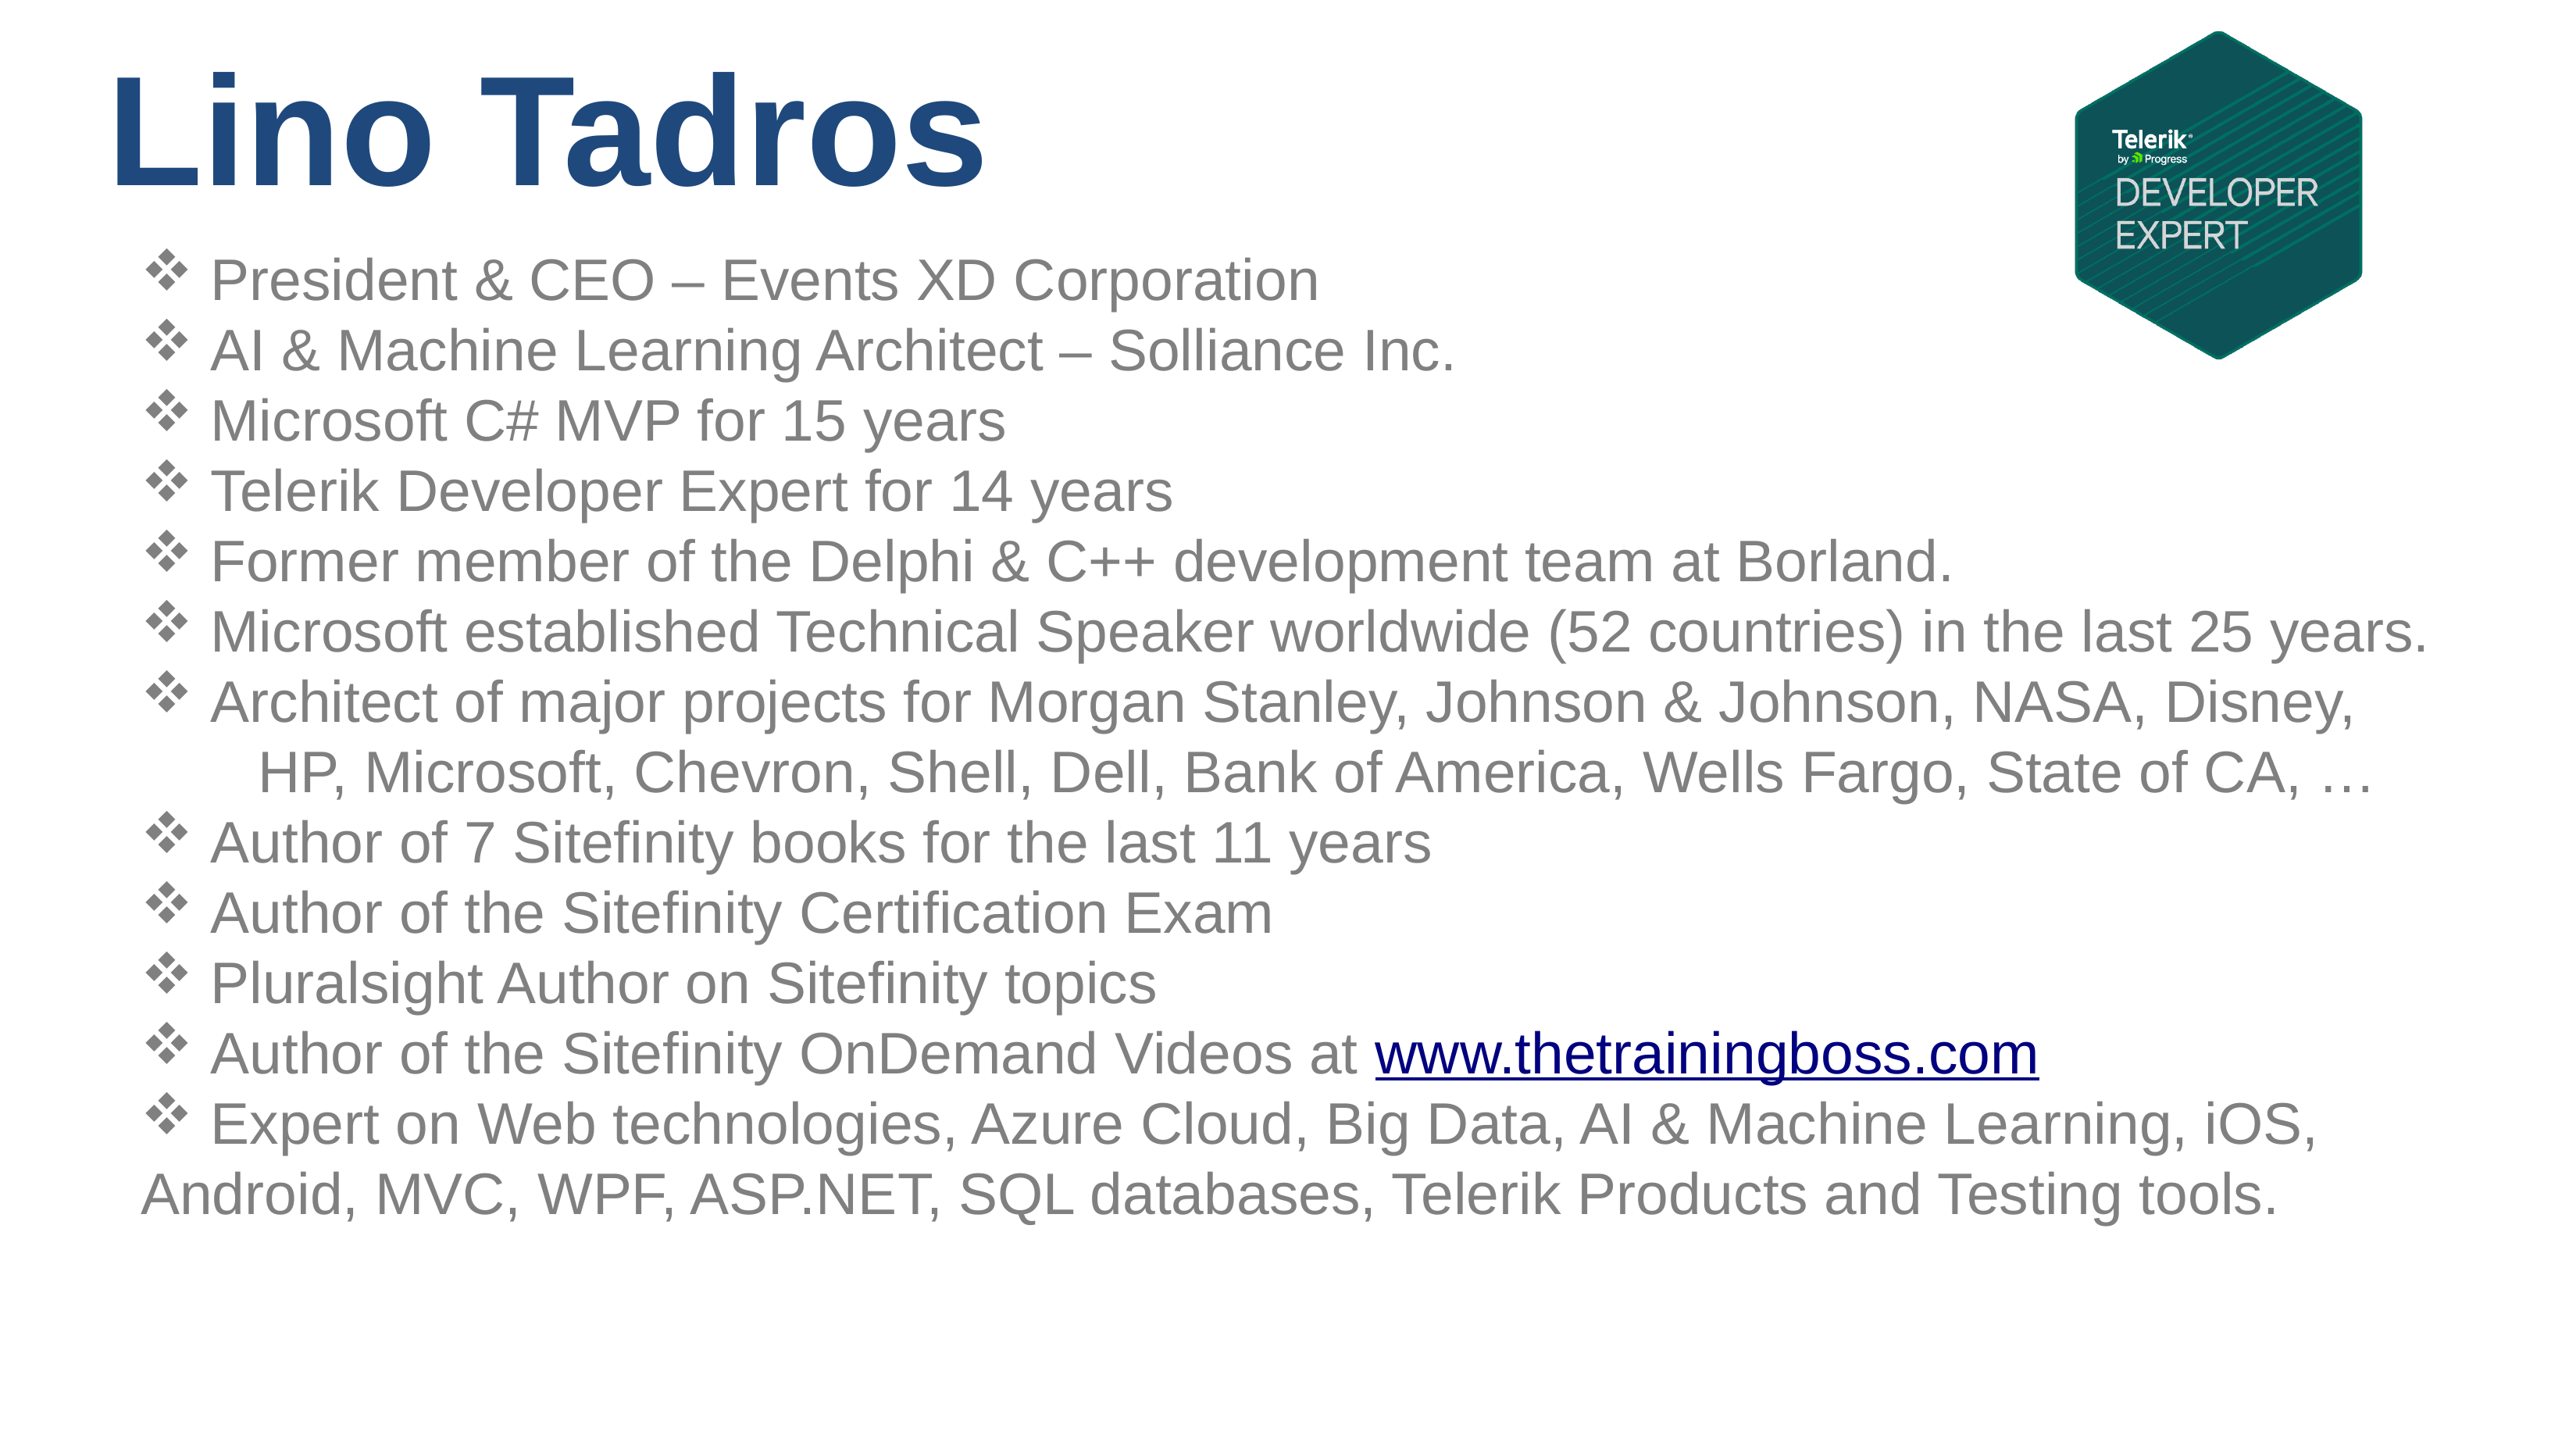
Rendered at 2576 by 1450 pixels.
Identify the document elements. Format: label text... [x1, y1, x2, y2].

text_box President & CEO – Events XD Corporation AI & Machine Learning Architect – Solliance Inc. Microsoft C# MVP for 15 years Telerik Developer Expert for 14 years Former member of the Delphi & C++ development team at Borland. Microsoft established Technical Speaker worldwide (52 countries) in the last 25 years. Architect of major projects for Morgan Stanley, Johnson & Johnson, NASA, Disney, HP, Microsoft, Chevron, Shell, Dell, Bank of America, Wells Fargo, State of CA, … Author of 7 Sitefinity books for the last 11 years Author of the Sitefinity Certification Exam Pluralsight Author on Sitefinity topics Author of the Sitefinity OnDemand Videos at www.thetrainingboss.com Expert on Web technologies, Azure Cloud, Big Data, AI & Machine Learning, iOS, Android, MVC, WPF, ASP.NET, SQL databases, Telerik Products and Testing tools. [129, 236, 2443, 1303]
title Lino Tadros [107, 29, 1132, 219]
picture [2068, 25, 2372, 370]
